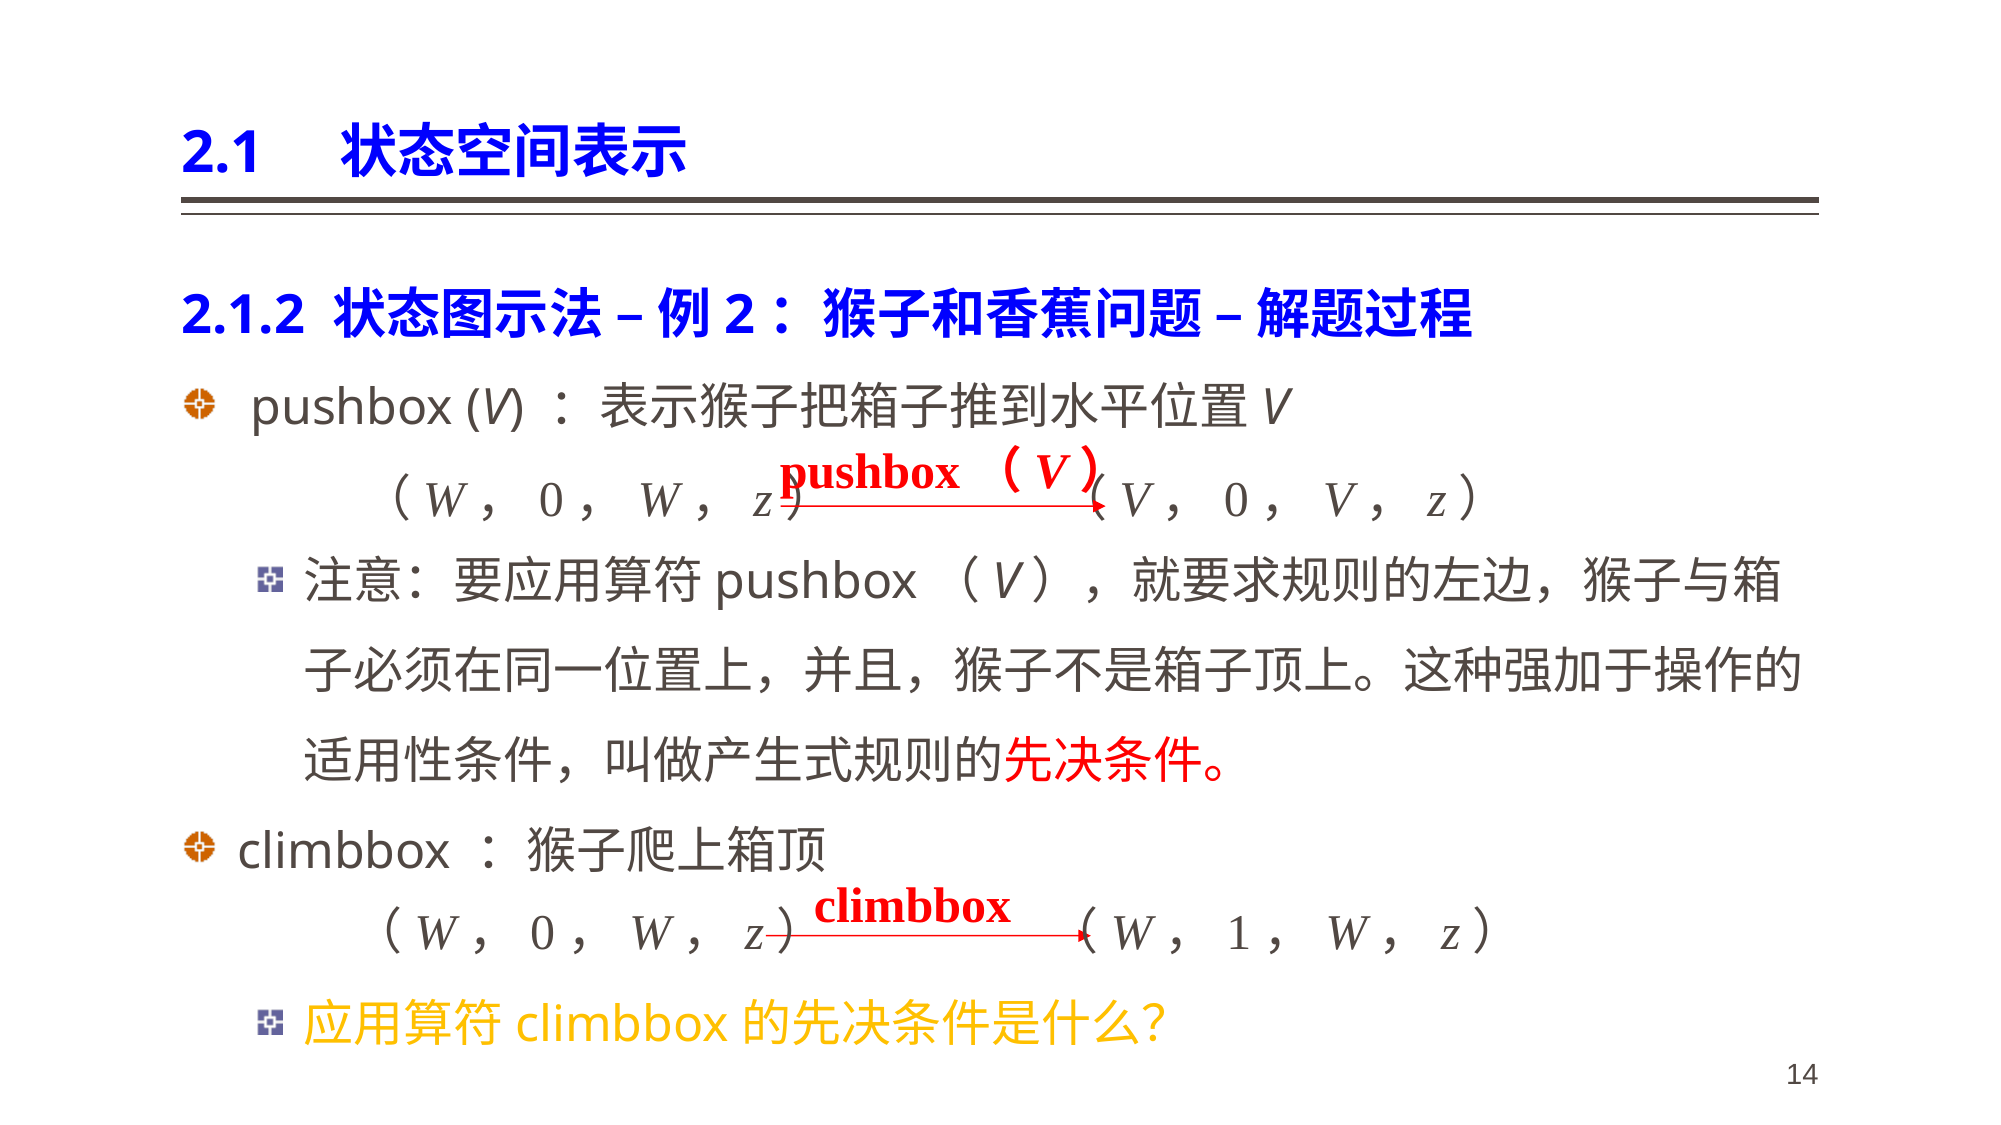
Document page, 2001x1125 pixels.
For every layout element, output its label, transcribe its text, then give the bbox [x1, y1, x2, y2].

list 2.1.2 状态图示法 – 例2：猴子和香蕉问题 – 解题过程 pushbox (V) ：表示猴子把箱子推到水平位置V 注意：要应用算符pushbox（V），就要求规则的左边，猴子与箱子必须在同一位置上，并且，猴子不是箱子顶上。这种强加于操作的适用性条件，叫做产生式规则的先决条件。 climbbox ：猴子爬上箱顶 应用算符climbbox的先决条件是什么？ [181, 239, 1819, 1103]
picture [256, 1008, 283, 1035]
picture [181, 387, 217, 423]
title 2.1 状态空间表示 [181, 12, 1819, 193]
picture [256, 565, 283, 592]
text_box （W，0，W，z） [337, 904, 842, 967]
picture [181, 830, 217, 866]
text_box climbbox [799, 876, 1027, 940]
text_box （V，0，V，z） [1042, 470, 1524, 534]
text_box （W，1，W，z） [1033, 904, 1538, 967]
text_box pushbox（V） [764, 443, 1145, 506]
text_box [780, 499, 1106, 513]
text_box （W，0，W，z） [346, 470, 850, 534]
